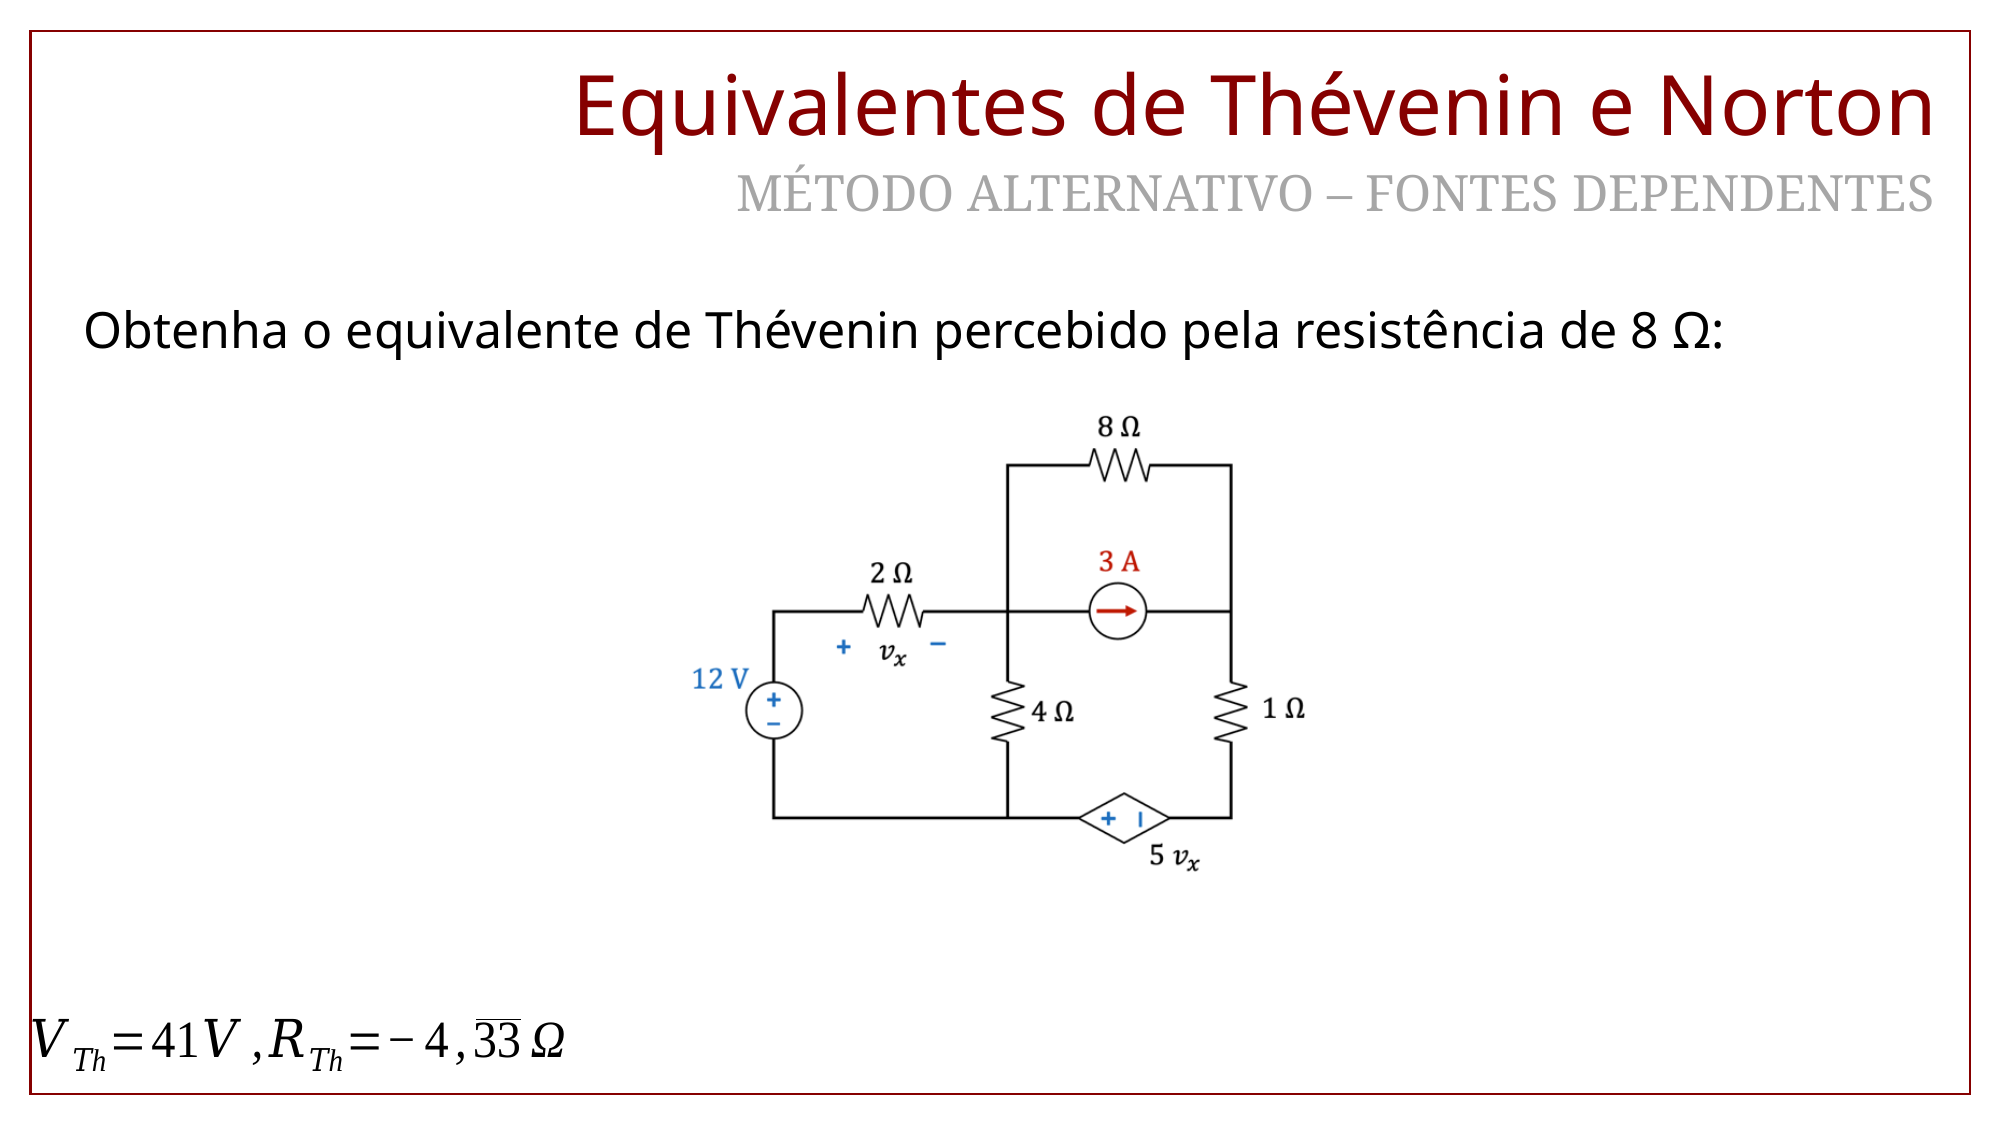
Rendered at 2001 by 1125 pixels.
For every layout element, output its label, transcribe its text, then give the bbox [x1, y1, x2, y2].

text_box [29, 30, 1971, 1095]
text_box MÉTODO ALTERNATIVO – FONTES DEPENDENTES [588, 153, 1950, 229]
picture [681, 389, 1319, 889]
text_box Obtenha o equivalente de Thévenin percebido pela resistência de 8 Ω: [68, 261, 1935, 367]
text_box Equivalentes de Thévenin e Norton [449, 65, 1950, 159]
